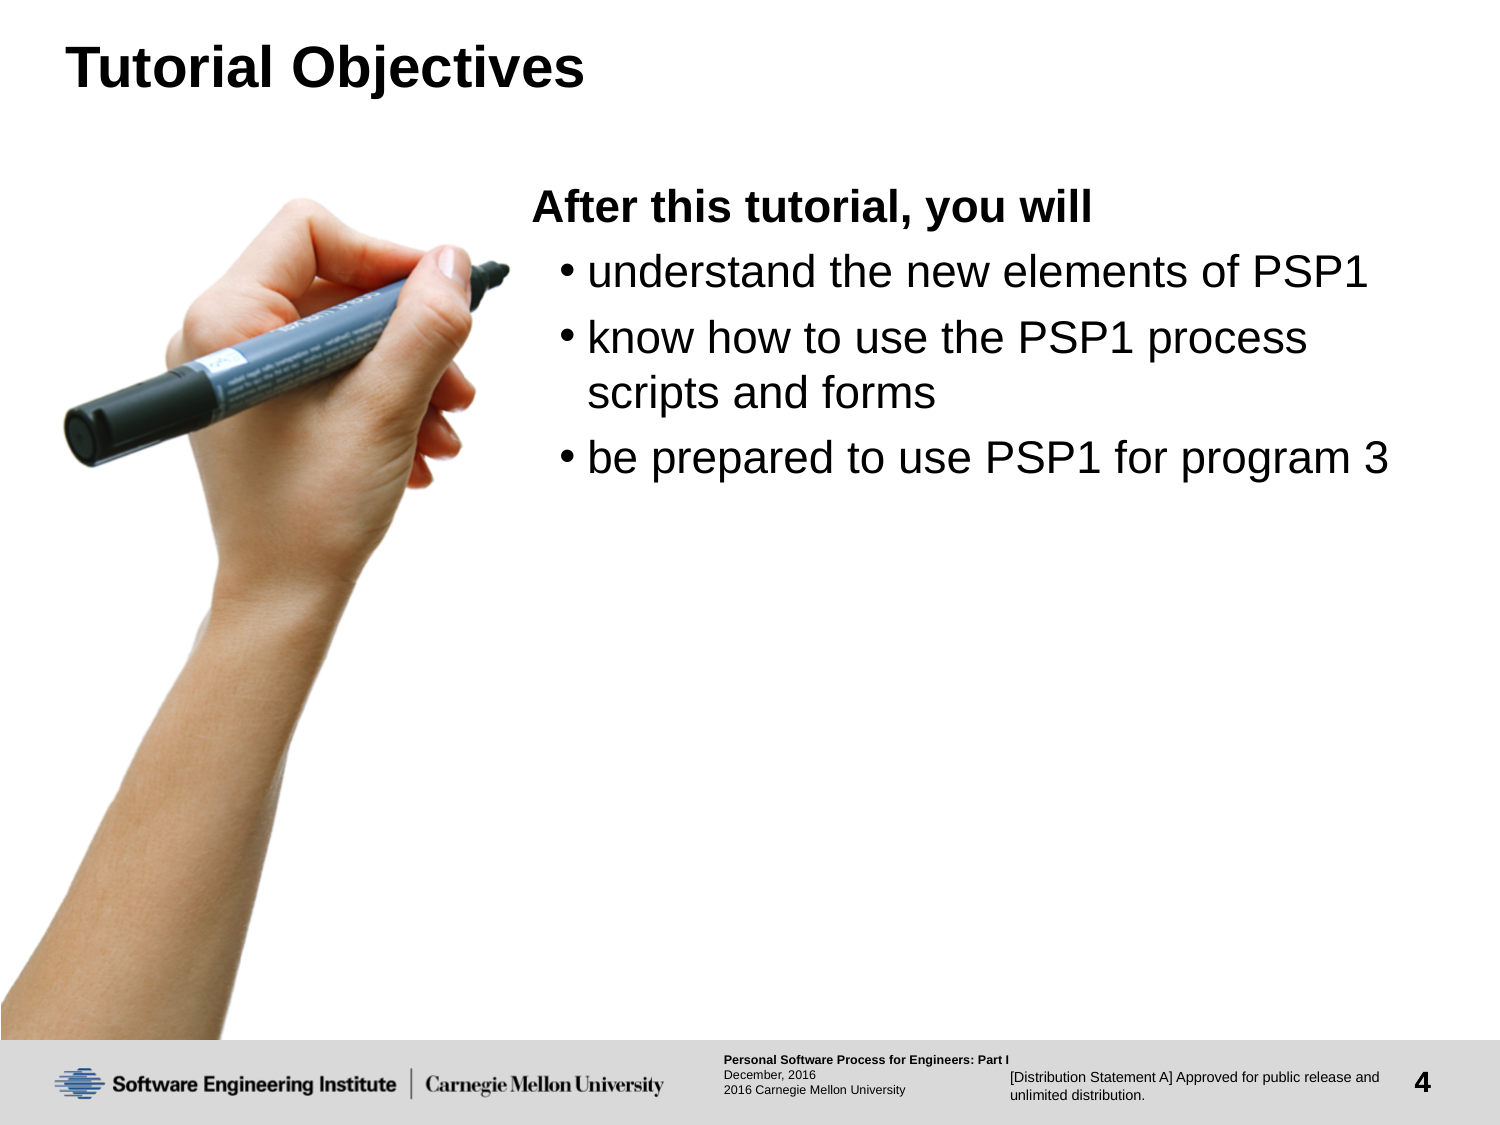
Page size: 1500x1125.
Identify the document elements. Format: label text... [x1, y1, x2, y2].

title Tutorial Objectives [65, 37, 1313, 148]
picture [46, 1061, 673, 1104]
list After this tutorial, you will understand the new elements of PSP1 know how to use the PSP1 process scripts and forms be prepared to use PSP1 for program 3 [531, 176, 1432, 1000]
picture [1, 180, 532, 1040]
